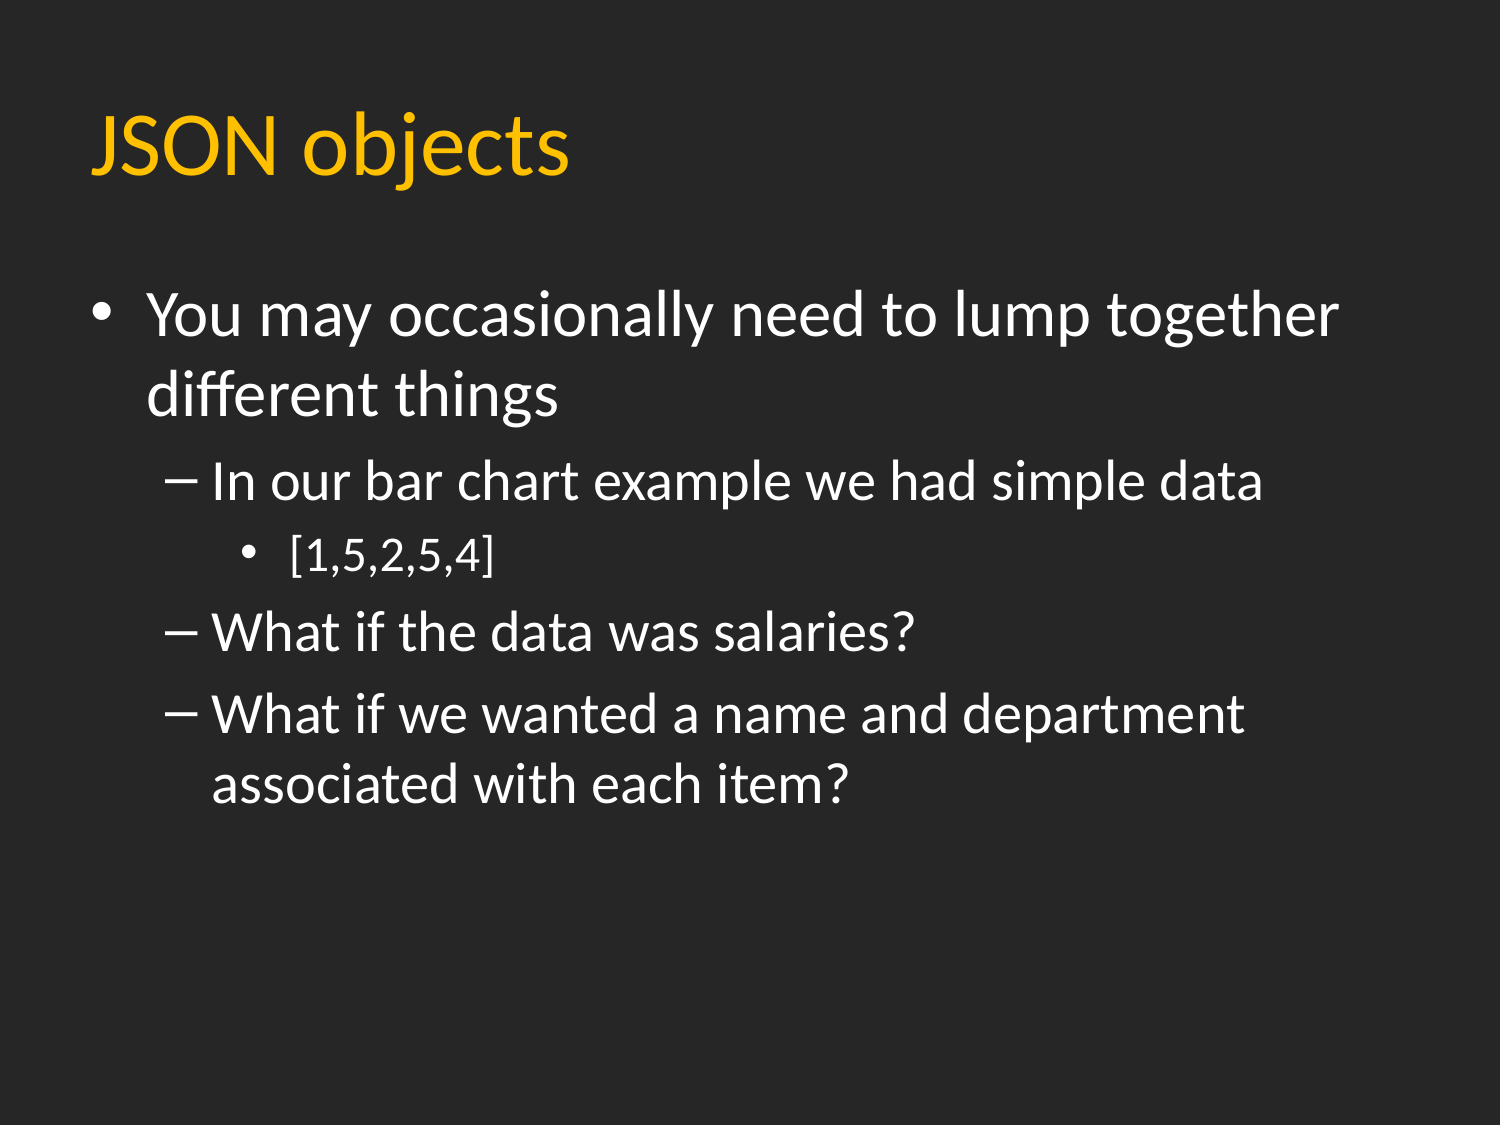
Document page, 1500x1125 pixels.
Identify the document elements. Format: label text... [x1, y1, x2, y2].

list You may occasionally need to lump together different things In our bar chart example we had simple data [1,5,2,5,4] What if the data was salaries? What if we wanted a name and department associated with each item? [75, 262, 1425, 1005]
title JSON objects [75, 45, 1425, 233]
